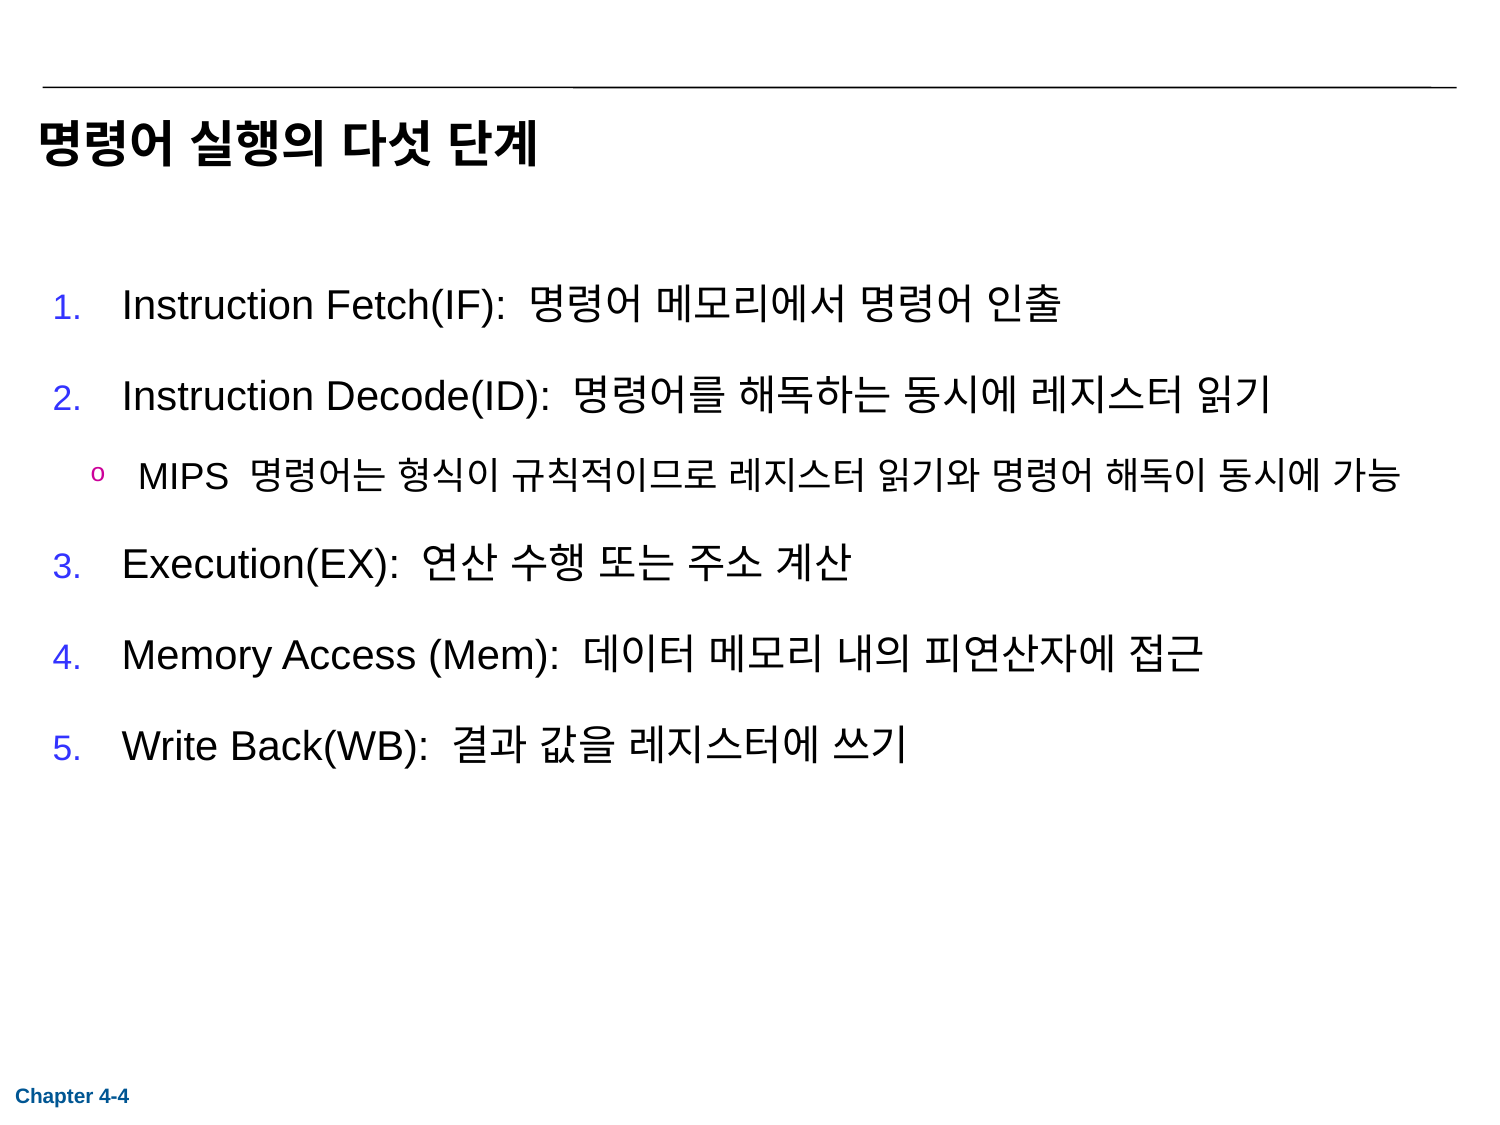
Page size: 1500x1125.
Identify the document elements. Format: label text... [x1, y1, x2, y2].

slide_number Chapter 4-4 [0, 1074, 275, 1120]
list Instruction Fetch(IF): 명령어 메모리에서 명령어 인출 Instruction Decode(ID): 명령어를 해독하는 동시에 레지스터 읽기 MIPS 명령어는 형식이 규칙적이므로 레지스터 읽기와 명령어 해독이 동시에 가능 Execution(EX): 연산 수행 또는 주소 계산 Memory Access (Mem): 데이터 메모리 내의 피연산자에 접근 Write Back(WB): 결과 값을 레지스터에 쓰기 [37, 249, 1450, 944]
title 명령어 실행의 다섯 단계 [37, 112, 1450, 213]
